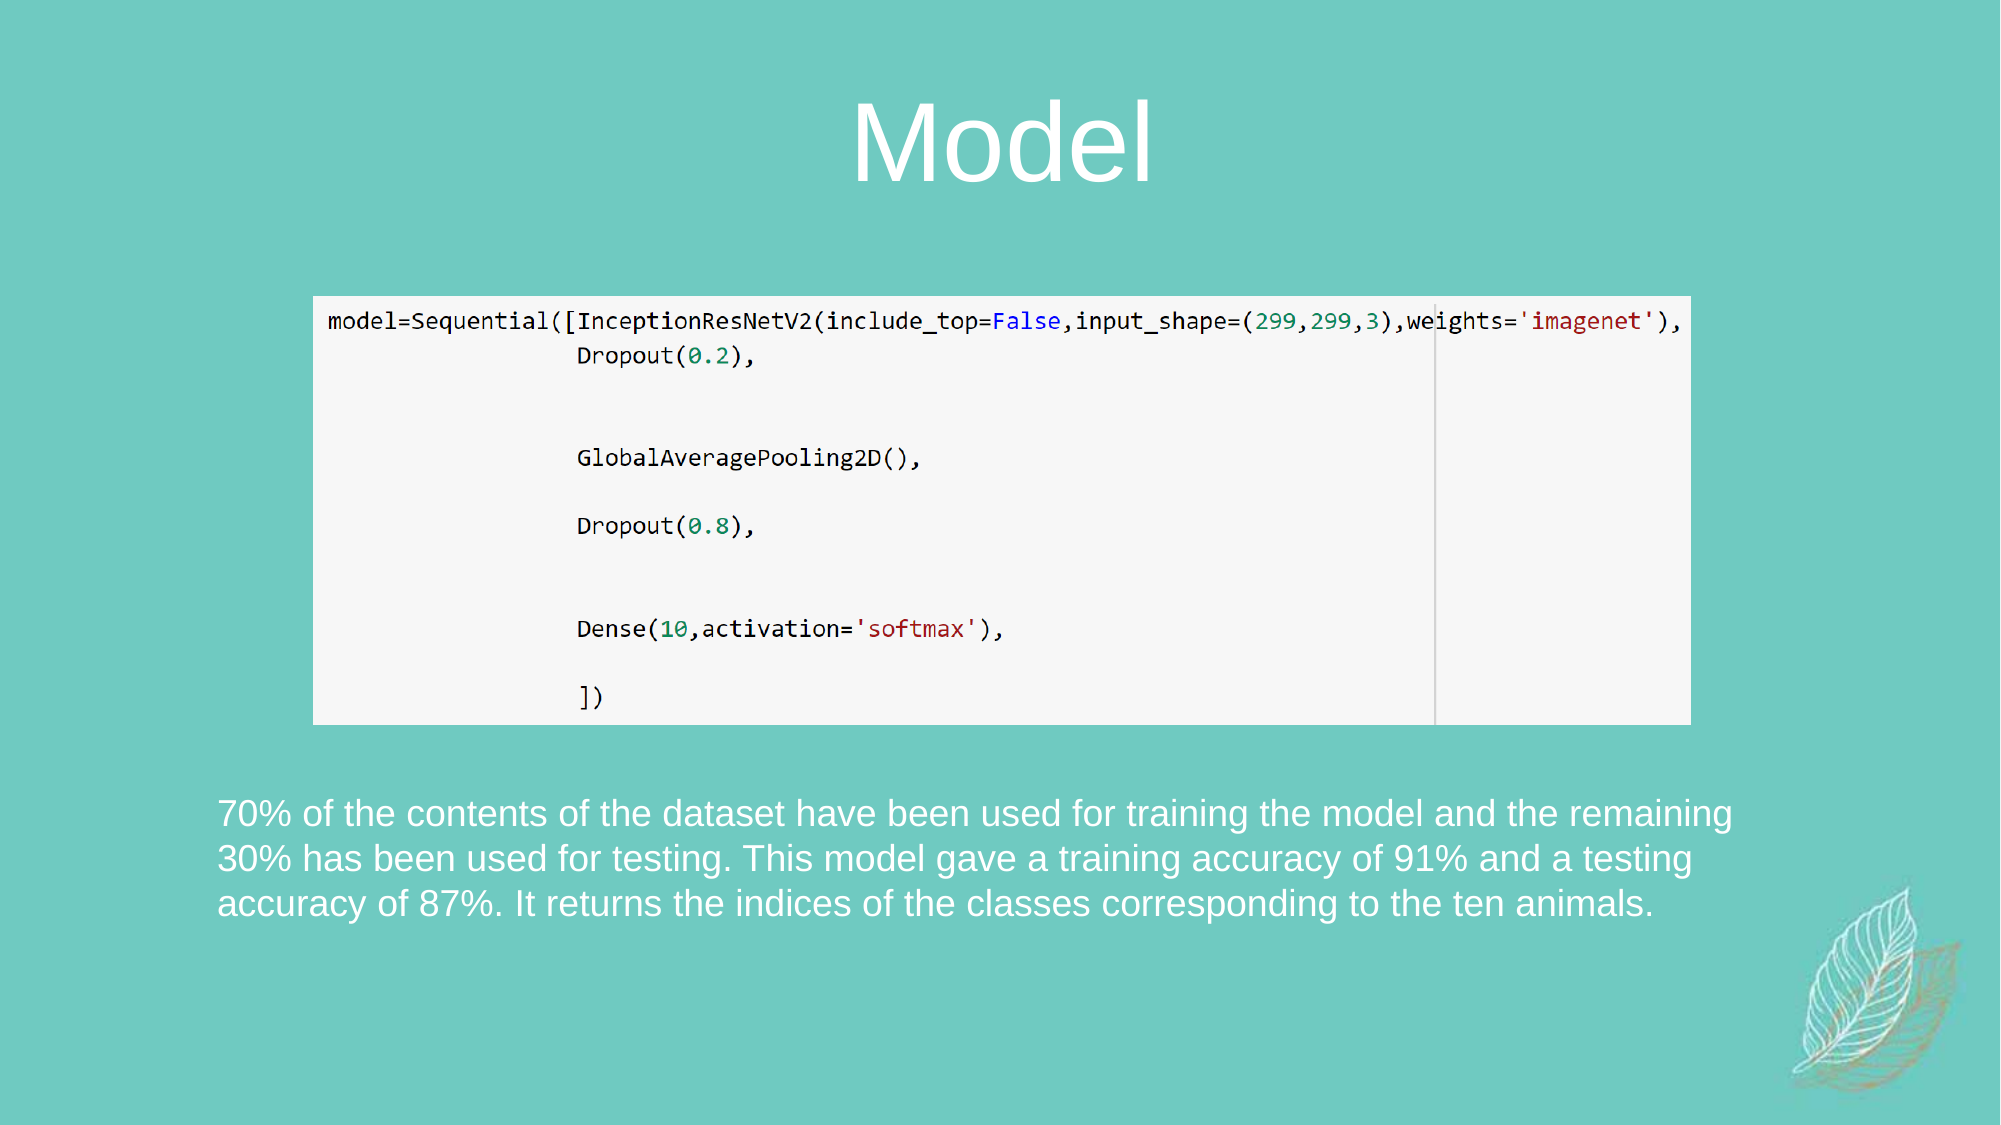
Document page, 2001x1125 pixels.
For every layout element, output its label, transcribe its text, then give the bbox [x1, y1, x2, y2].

text_box 70% of the contents of the dataset have been used for training the model and the remaining 30% has been used for testing. This model gave a training accuracy of 91% and a testing accuracy of 87%. It returns the indices of the classes corresponding to the ten animals. [202, 781, 1750, 932]
picture [0, 0, 2001, 1125]
list Model [53, 76, 1952, 215]
